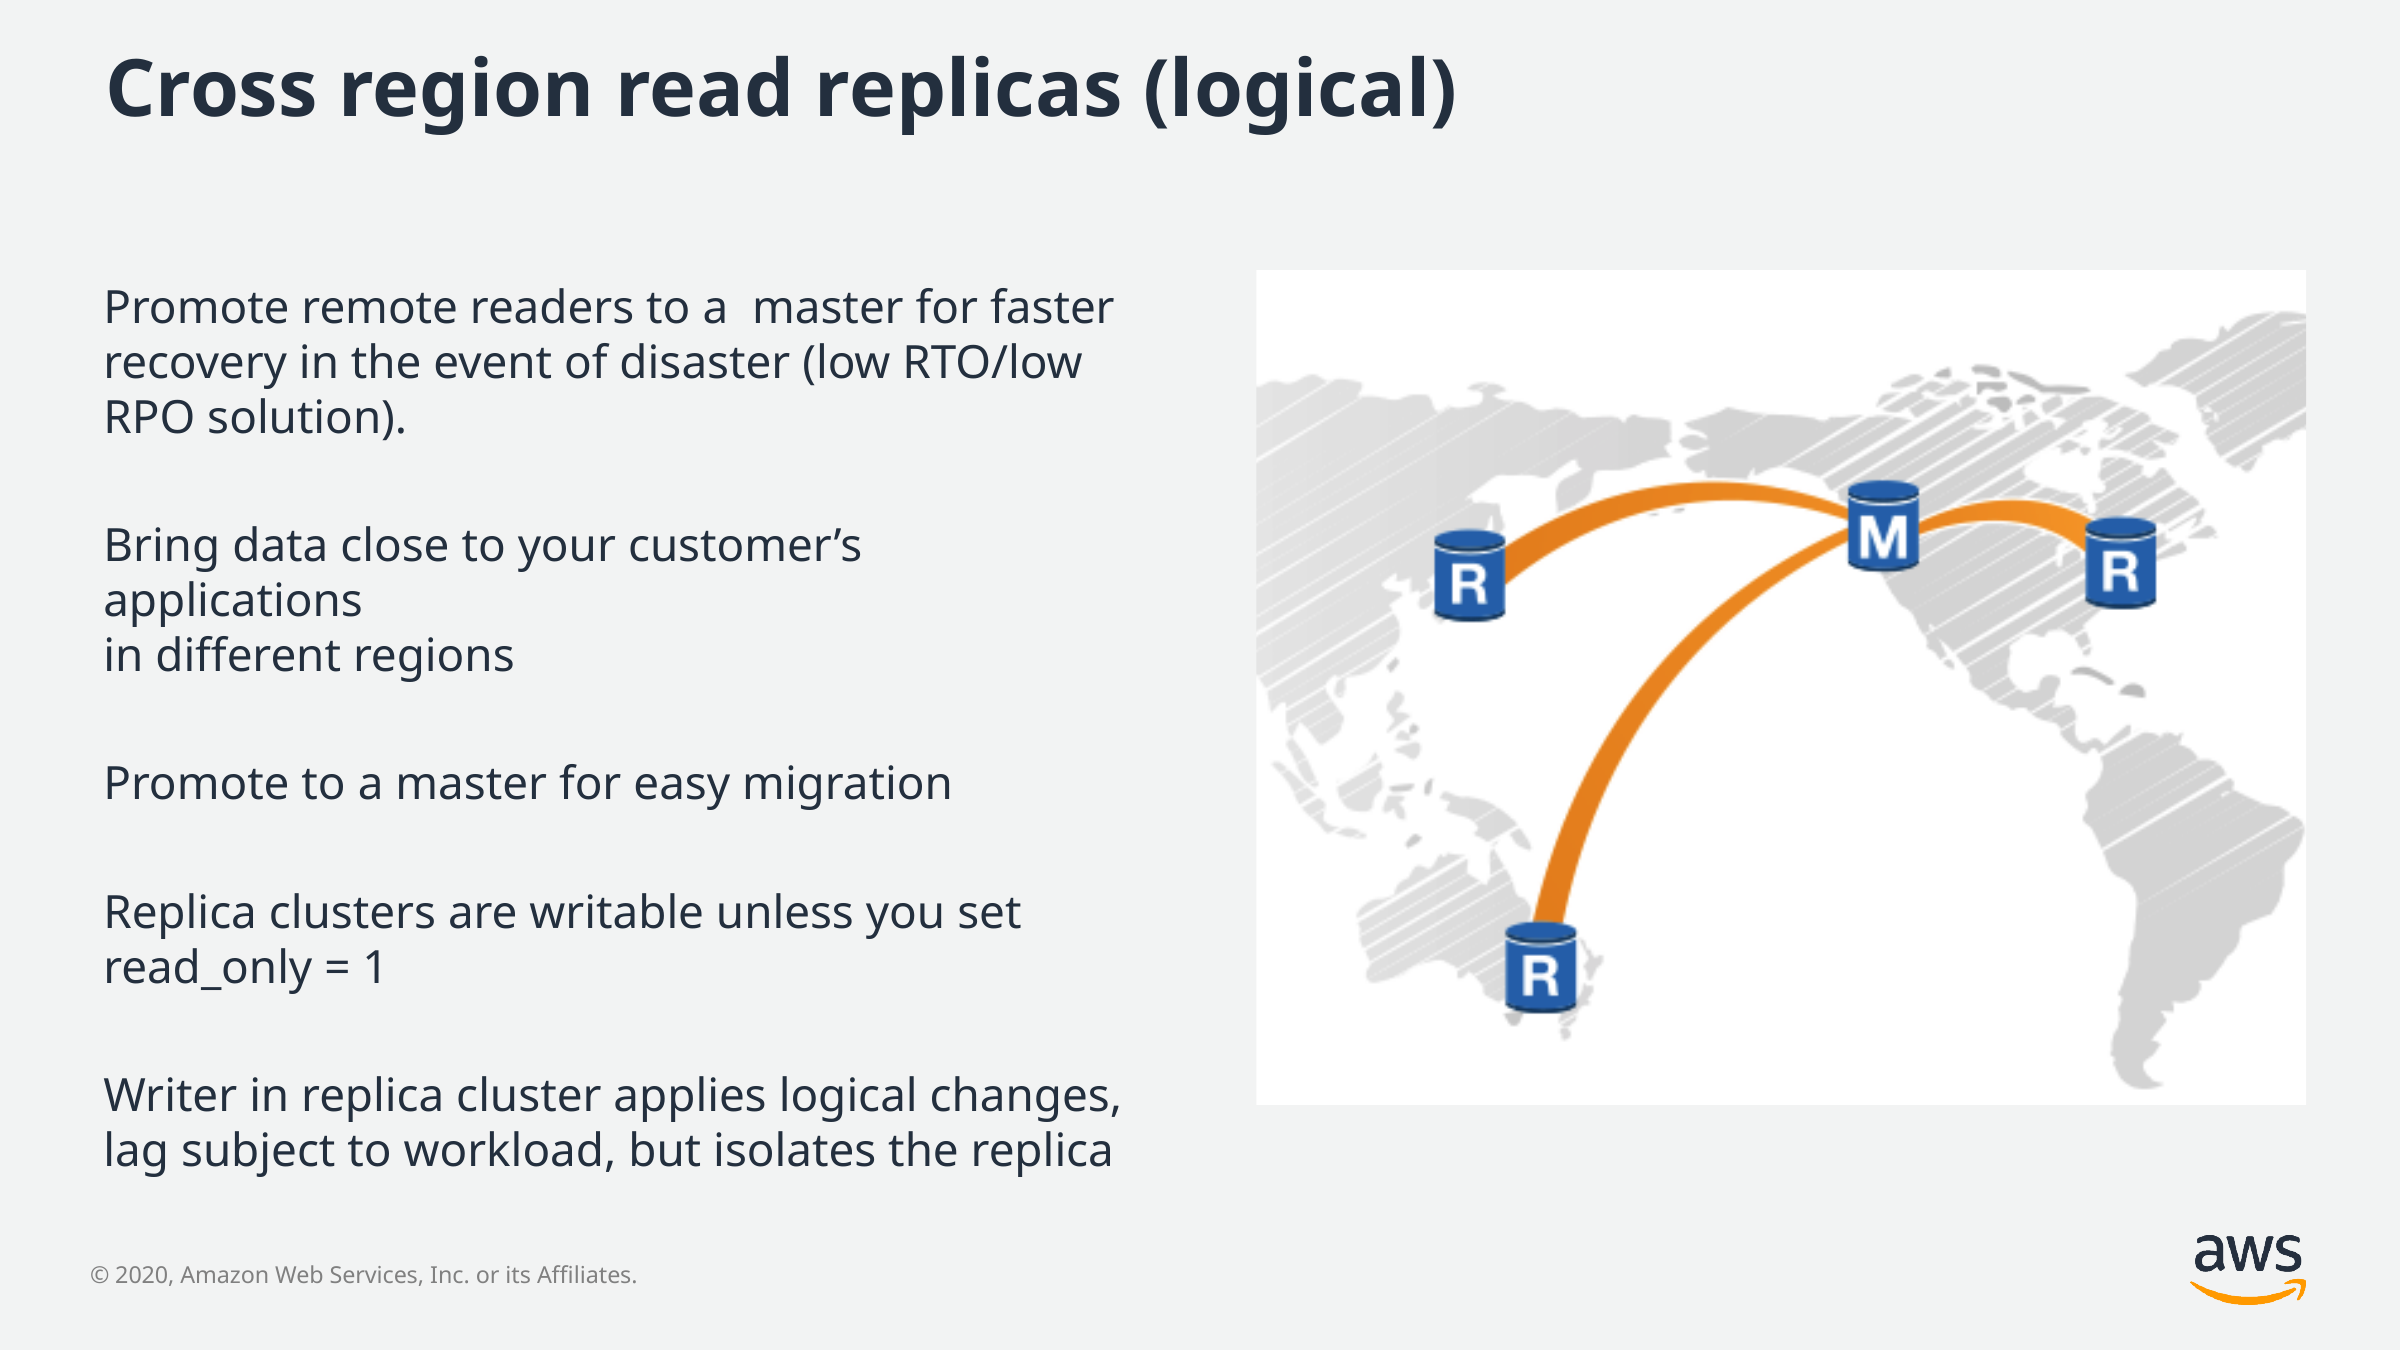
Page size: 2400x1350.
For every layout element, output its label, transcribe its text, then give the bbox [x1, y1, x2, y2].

list Promote remote readers to a master for faster recovery in the event of disaster (low RTO/low RPO solution). Bring data close to your customer’s applications in different regions Promote to a master for easy migration Replica clusters are writable unless you set read_only = 1 Writer in replica cluster applies logical changes, lag subject to workload, but isolates the replica [88, 270, 1139, 1105]
picture [2190, 1235, 2306, 1305]
picture [1255, 269, 2307, 1105]
title Cross region read replicas (logical) [90, 30, 2307, 174]
